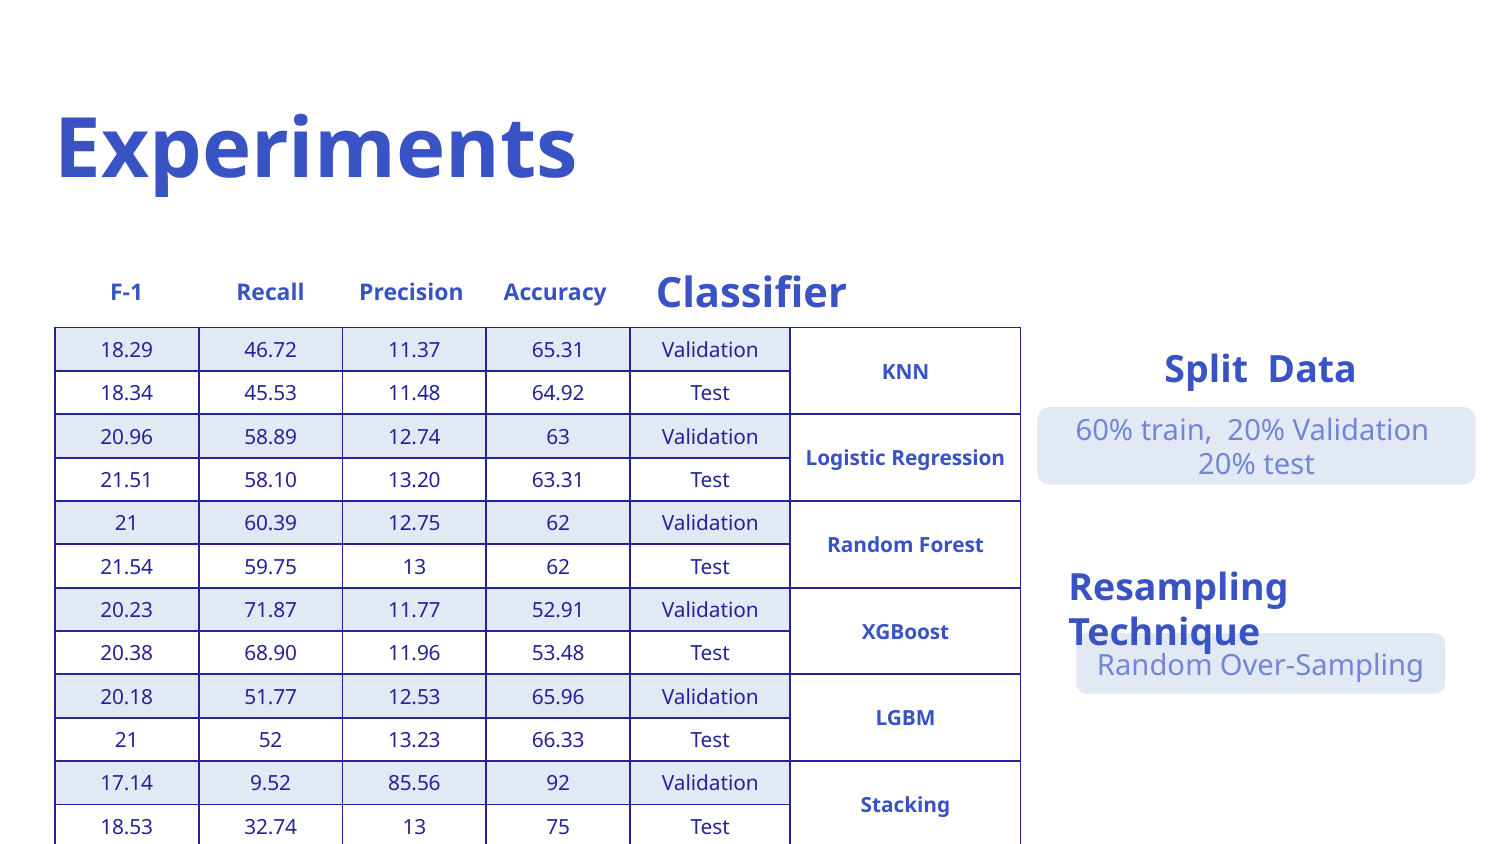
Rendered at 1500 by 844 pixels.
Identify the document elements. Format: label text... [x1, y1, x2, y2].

table_cell 11.77 [343, 589, 485, 630]
table_cell 12.74 [343, 415, 485, 457]
table_cell 21 [56, 502, 198, 543]
table_cell 11.48 [343, 372, 485, 413]
table_cell 58.89 [200, 415, 342, 457]
table_cell 62 [487, 545, 629, 587]
table_cell 66.33 [487, 719, 629, 760]
table_cell 20.18 [56, 675, 198, 717]
table_cell 62 [487, 502, 629, 543]
table_cell 65.31 [487, 328, 629, 370]
table_cell 59.75 [200, 545, 342, 587]
table_cell 13.23 [343, 719, 485, 760]
table_cell 17.14 [56, 762, 198, 804]
table_cell Test [631, 545, 789, 587]
table_cell 63.31 [487, 459, 629, 500]
table_cell 52 [200, 719, 342, 760]
table_cell 21.54 [56, 545, 198, 587]
text_box Random Over-Sampling [1074, 661, 1448, 696]
table_cell XGBoost [791, 589, 1020, 673]
text_box Split Data [1149, 337, 1372, 397]
table_cell 60.39 [200, 502, 342, 543]
table_cell 71.87 [200, 589, 342, 630]
table_cell 85.56 [343, 762, 485, 804]
table_cell 13 [343, 545, 485, 587]
table_cell 52.91 [487, 589, 629, 630]
table_cell 12.75 [343, 502, 485, 543]
table_cell 20.23 [56, 589, 198, 630]
table_cell Test [631, 805, 789, 844]
table_cell 92 [487, 762, 629, 804]
table_cell Validation [631, 328, 789, 370]
table_cell 53.48 [487, 632, 629, 673]
table_cell Validation [631, 675, 789, 717]
text_box Experiments [40, 86, 713, 202]
text_box 60% train, 20% Validation 20% test [1035, 404, 1478, 487]
table_cell 12.53 [343, 675, 485, 717]
table_header Classifier [630, 256, 1021, 327]
table_cell 13 [343, 805, 485, 844]
table_cell Validation [631, 502, 789, 543]
table_header F-1 [55, 256, 199, 327]
table_cell 46.72 [200, 328, 342, 370]
table_cell Validation [631, 762, 789, 804]
table_cell Test [631, 459, 789, 500]
table_cell 9.52 [200, 762, 342, 804]
table_header Precision [342, 256, 486, 327]
table_cell 58.10 [200, 459, 342, 500]
table_cell 64.92 [487, 372, 629, 413]
table_cell 20.38 [56, 632, 198, 673]
text_box Resampling Technique [1053, 555, 1500, 661]
table_cell 21.51 [56, 459, 198, 500]
table_cell 11.37 [343, 328, 485, 370]
table_cell KNN [791, 328, 1020, 413]
table_cell 51.77 [200, 675, 342, 717]
table_cell Stacking [791, 762, 1020, 844]
table_cell Validation [631, 415, 789, 457]
table_cell 45.53 [200, 372, 342, 413]
table_cell Random Forest [791, 502, 1020, 587]
table_cell 63 [487, 415, 629, 457]
table_cell 11.96 [343, 632, 485, 673]
table_cell 65.96 [487, 675, 629, 717]
table_cell Test [631, 632, 789, 673]
table_cell Logistic Regression [791, 415, 1020, 500]
table_cell 18.34 [56, 372, 198, 413]
table_cell 21 [56, 719, 198, 760]
table_cell LGBM [791, 675, 1020, 760]
table_cell 18.29 [56, 328, 198, 370]
table_cell 18.53 [56, 805, 198, 844]
table_cell Test [631, 719, 789, 760]
table_cell 75 [487, 805, 629, 844]
table_cell 20.96 [56, 415, 198, 457]
table_cell 32.74 [200, 805, 342, 844]
table_cell 13.20 [343, 459, 485, 500]
table_cell 68.90 [200, 632, 342, 673]
table_header Recall [199, 256, 342, 327]
table_header Accuracy [486, 256, 630, 327]
table_cell Validation [631, 589, 789, 630]
table_cell Test [631, 372, 789, 413]
